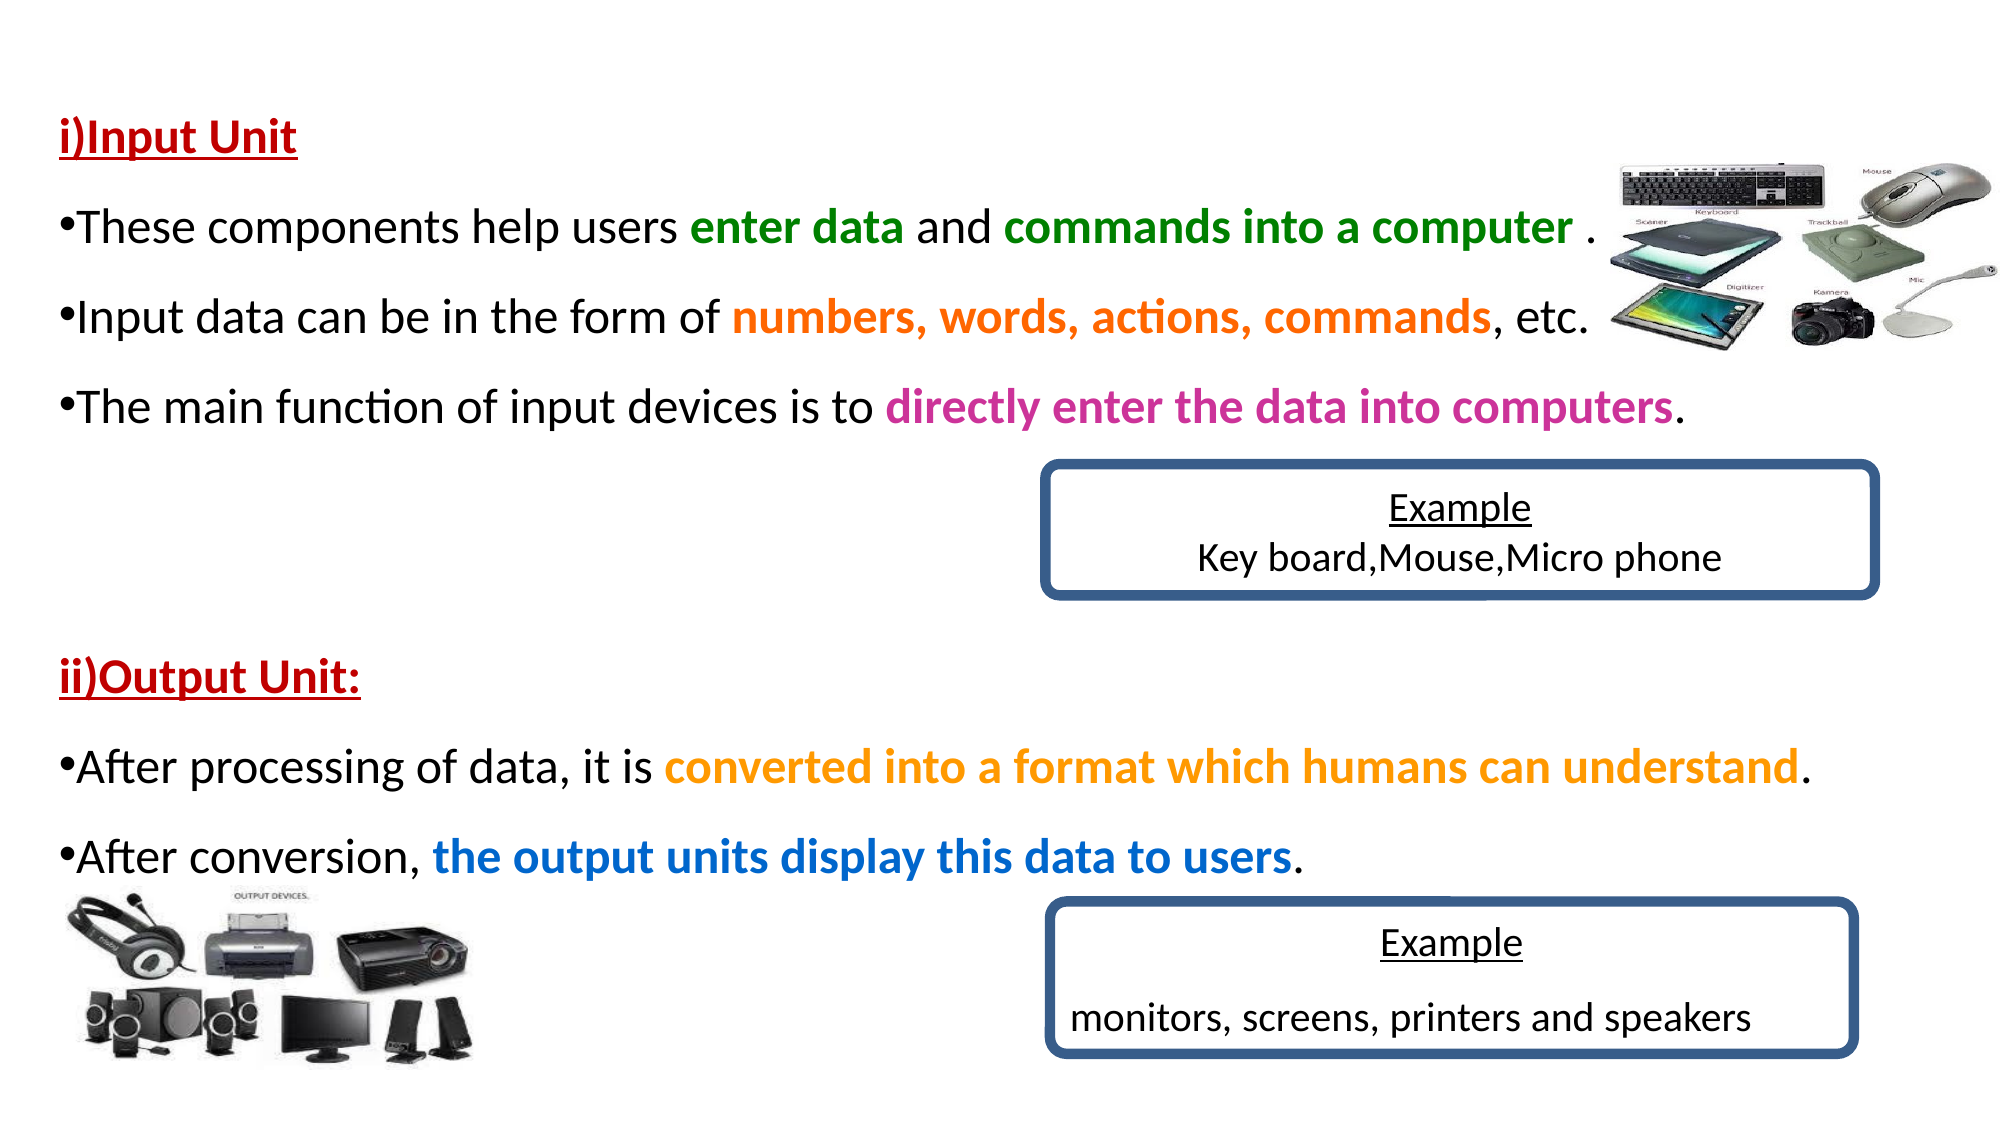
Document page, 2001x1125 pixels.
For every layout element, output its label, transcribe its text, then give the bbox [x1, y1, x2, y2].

text_box Example monitors, screens, printers and speakers [1049, 901, 1854, 1054]
picture [65, 885, 479, 1070]
picture [1610, 163, 2000, 351]
text_box Example Key board,Mouse,Micro phone [1045, 464, 1876, 596]
text_box i)Input Unit These components help users enter data and commands into a computer . Input data can be in the form of numbers, words, actions, commands, etc. The main function of input devices is to directly enter the data into computers. ii)Output Unit: After processing of data, it is converted into a format which humans can understand. After conversion, the output units display this data to users. [43, 66, 1939, 1125]
